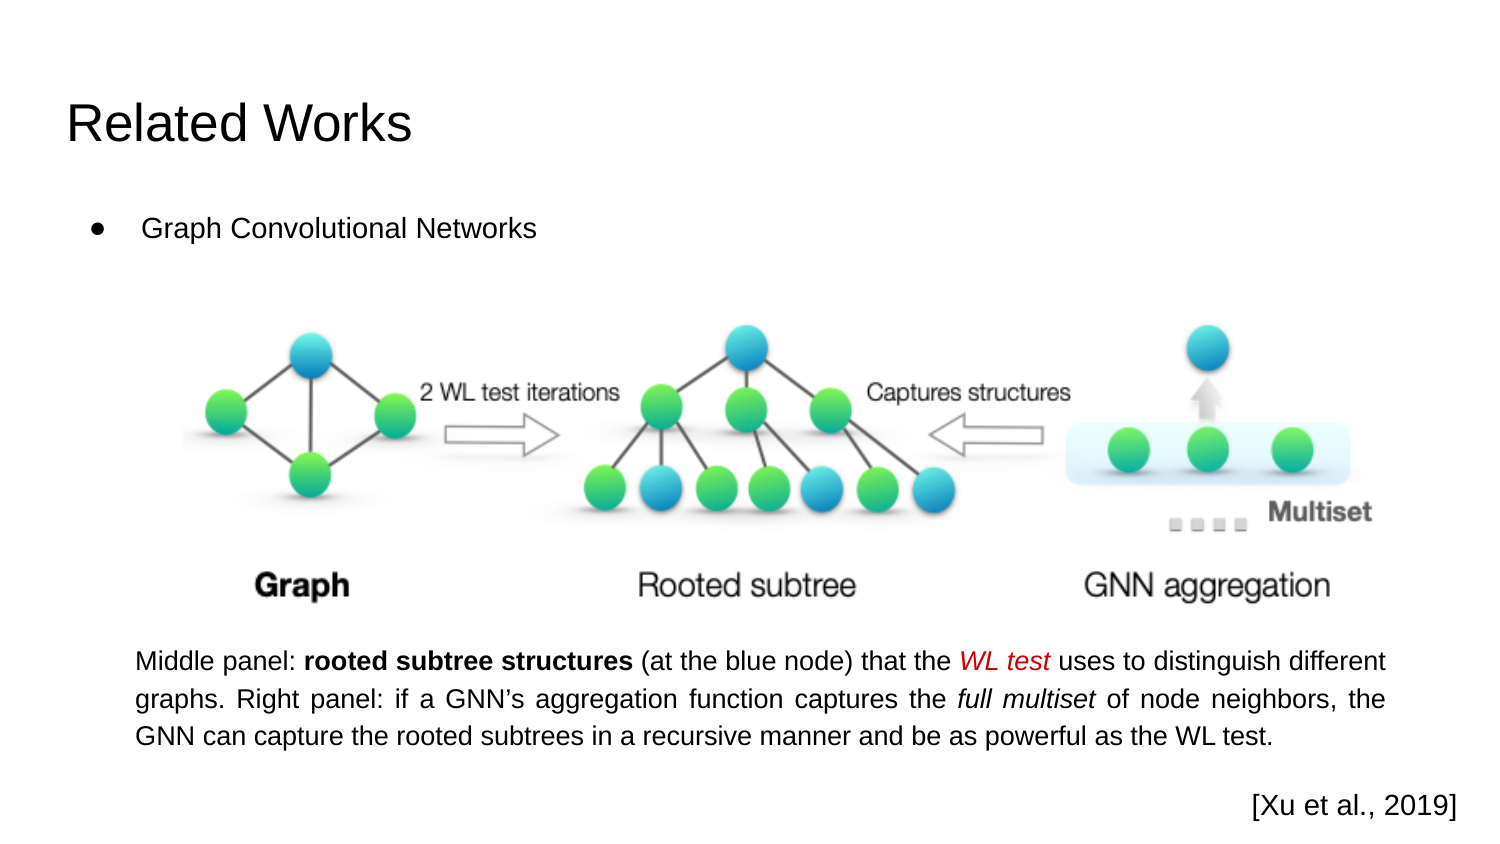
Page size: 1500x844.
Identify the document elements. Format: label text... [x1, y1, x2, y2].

text_box [Xu et al., 2019] [1216, 771, 1494, 837]
title Related Works [51, 72, 1449, 167]
picture [82, 261, 1439, 625]
text_box Middle panel: rooted subtree structures (at the blue node) that the WL test uses to distinguish different graphs. Right panel: if a GNN’s aggregation function captures the full multiset of node neighbors, the GNN can capture the rooted subtrees in a recursive manner and be as powerful as the WL test. [120, 632, 1401, 766]
list Graph Convolutional Networks [51, 189, 1449, 750]
